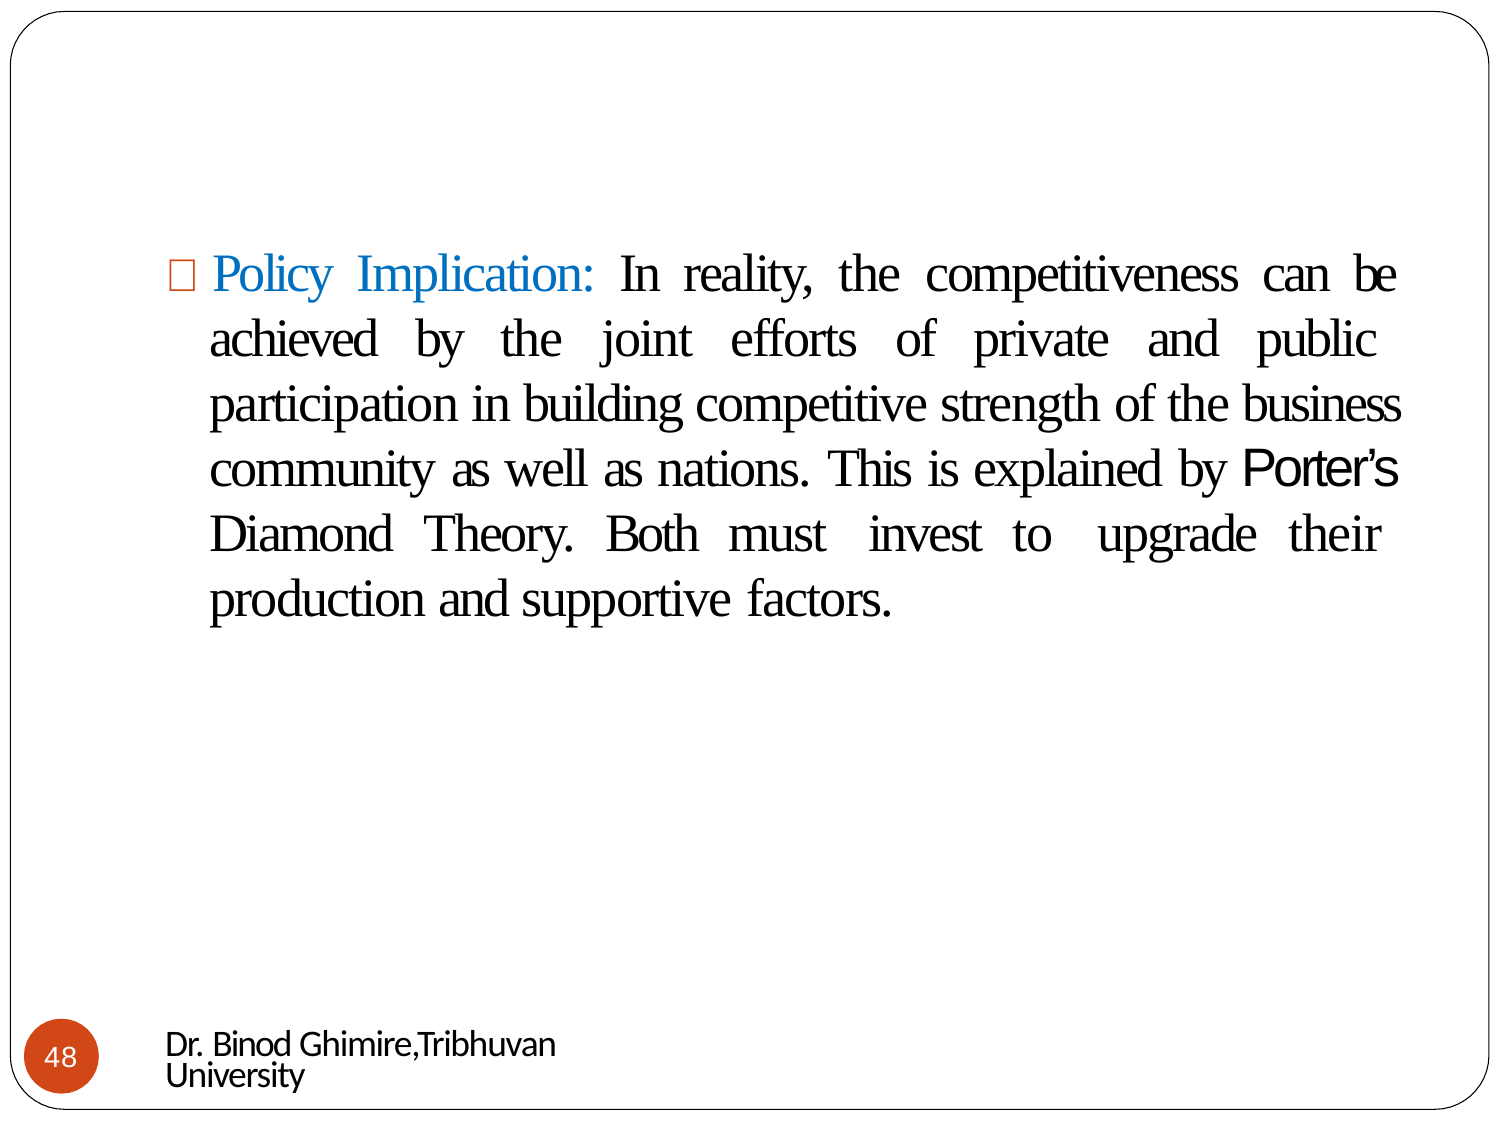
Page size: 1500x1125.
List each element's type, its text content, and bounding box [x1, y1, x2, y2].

text_box [23, 1018, 99, 1094]
text_box 48 [37, 1038, 86, 1074]
footer Dr. Binod Ghimire,Tribhuvan University [162, 1031, 598, 1125]
text_box  Policy Implication: In reality, the competitiveness can be achieved by the joint efforts of private and public participation in building competitive strength of the business community as well as nations. This is explained by Porter’s Diamond Theory. Both must invest to upgrade their production and supportive factors. [162, 235, 1413, 628]
